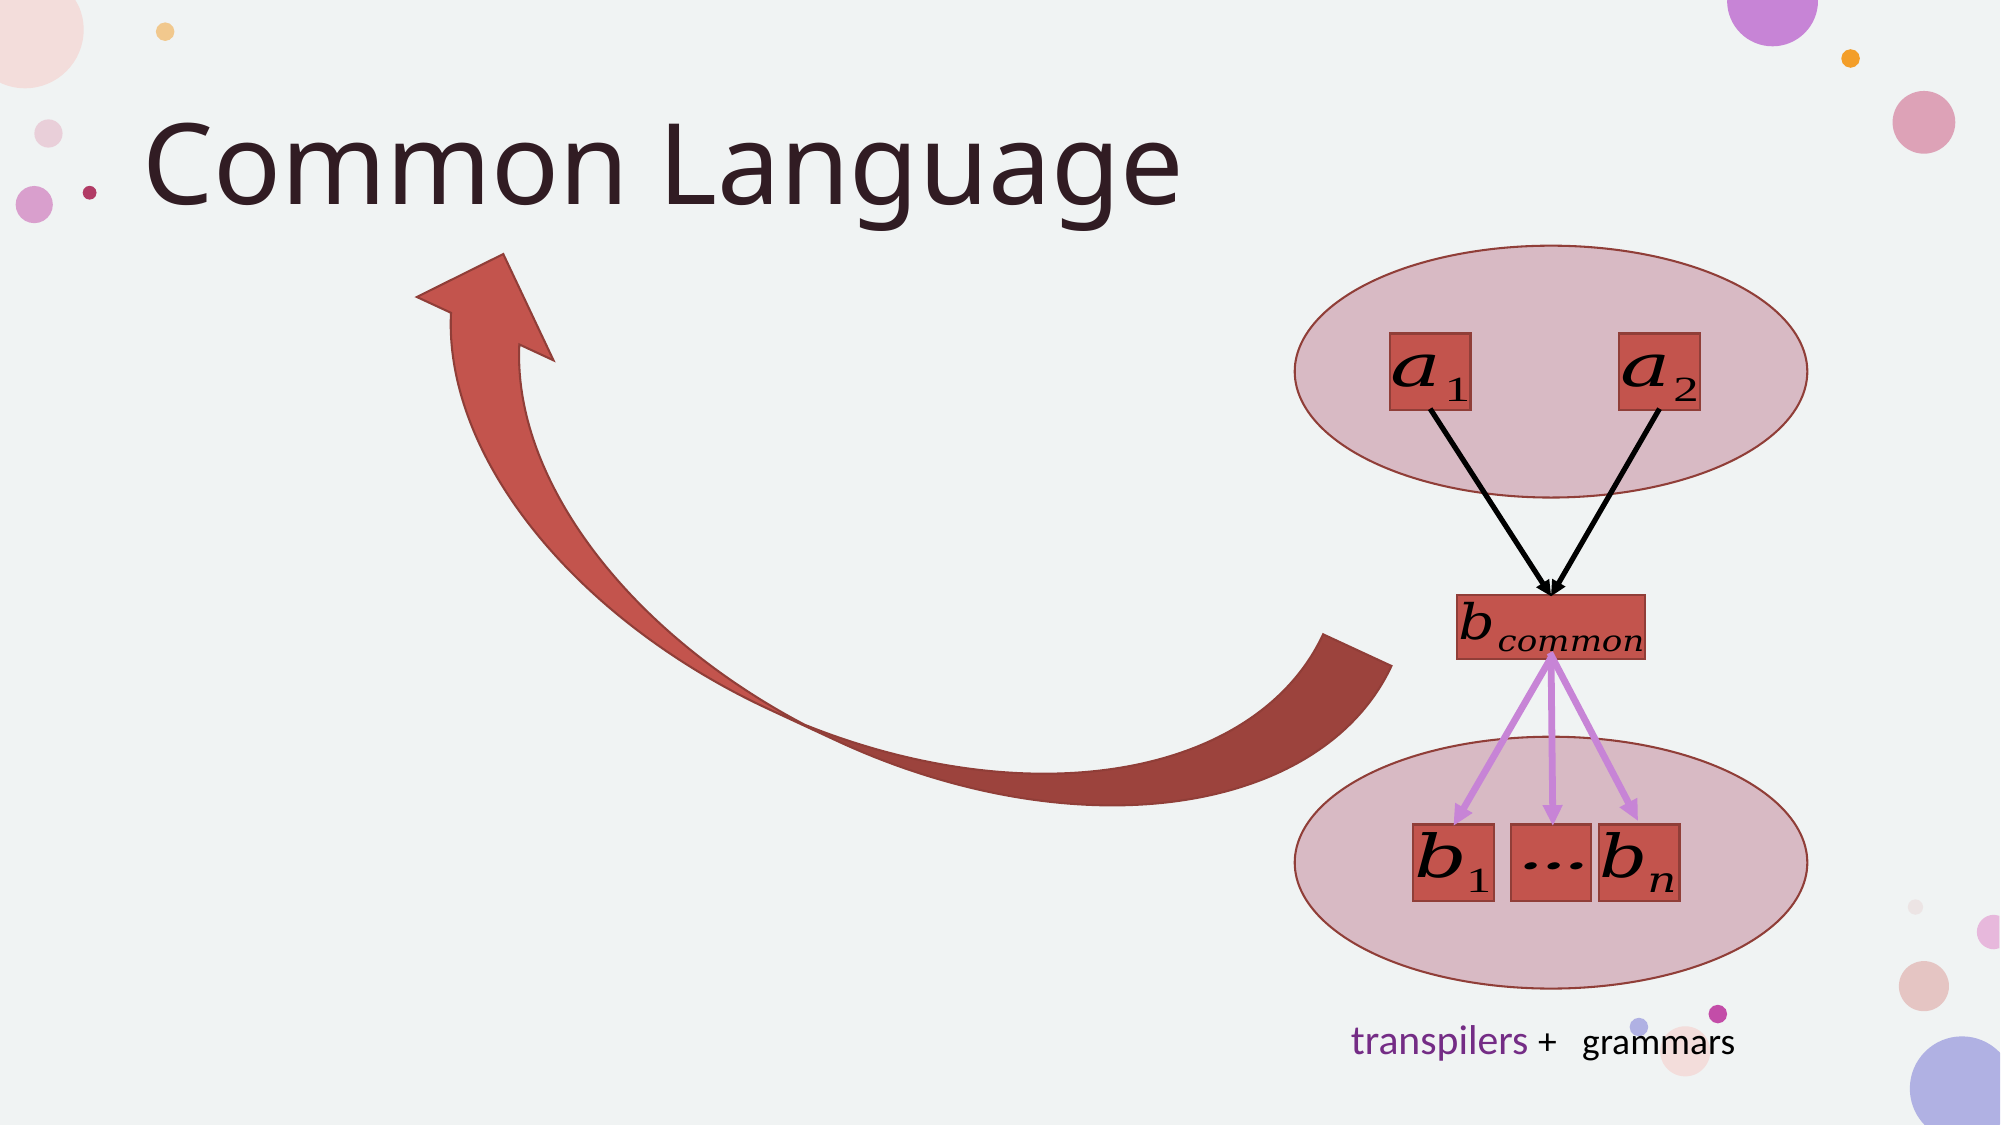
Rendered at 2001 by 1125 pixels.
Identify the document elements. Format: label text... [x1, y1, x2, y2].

text_box [414, 252, 1393, 807]
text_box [1453, 657, 1551, 826]
title Common Language [127, 59, 1877, 278]
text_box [1549, 652, 1638, 821]
text_box [1293, 244, 1809, 487]
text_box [1551, 408, 1660, 597]
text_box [1430, 408, 1551, 597]
text_box [1293, 743, 1809, 990]
